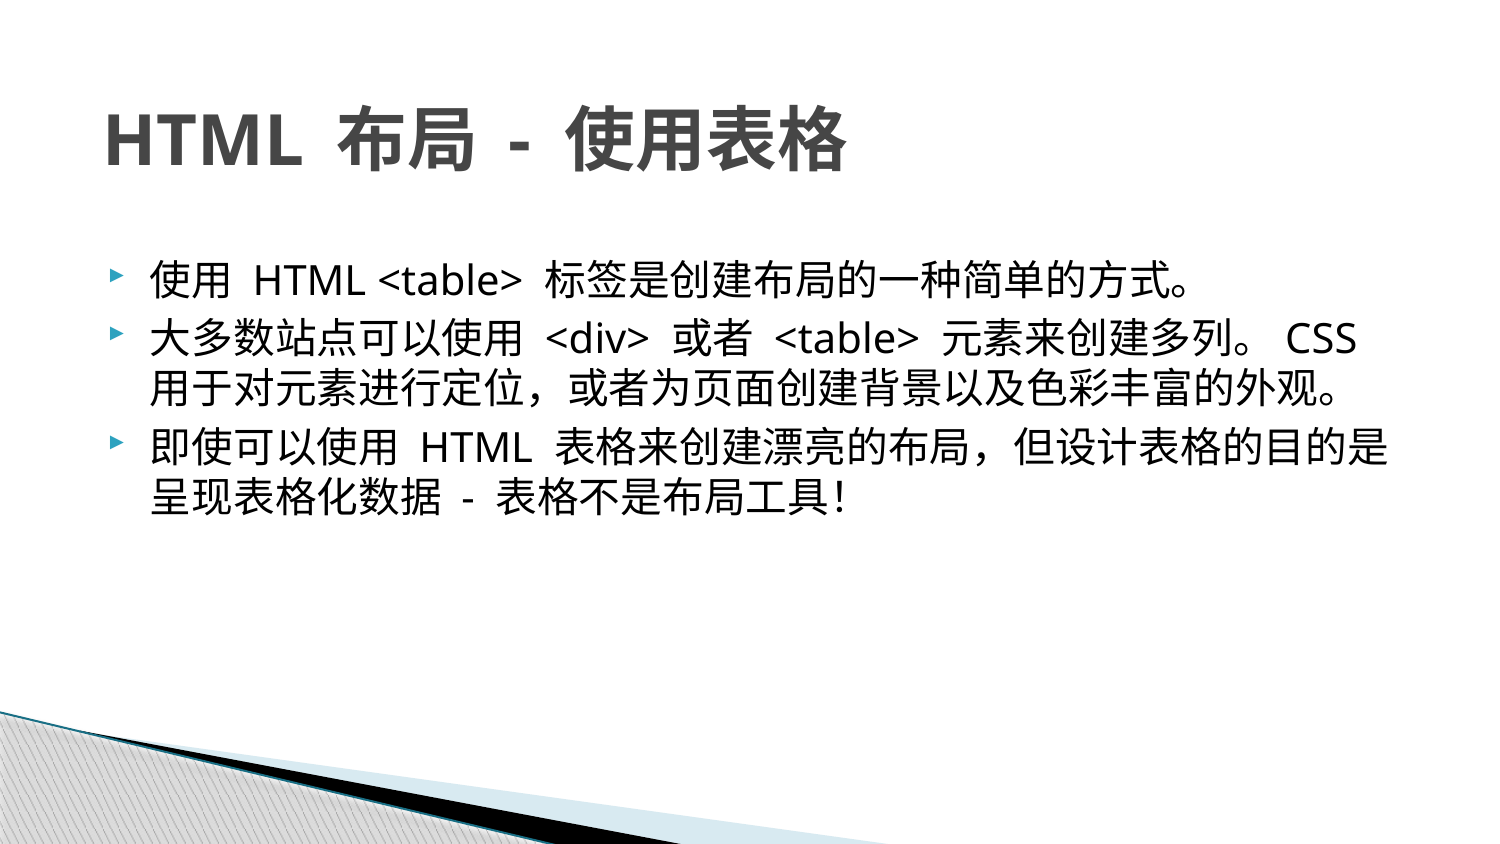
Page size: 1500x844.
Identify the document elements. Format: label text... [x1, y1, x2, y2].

title HTML 布局 - 使用表格 [87, 86, 1438, 188]
list 使用 HTML <table> 标签是创建布局的一种简单的方式。 大多数站点可以使用 <div> 或者 <table> 元素来创建多列。CSS 用于对元素进行定位，或者为页面创建背景以及色彩丰富的外观。 即使可以使用 HTML 表格来创建漂亮的布局，但设计表格的目的是呈现表格化数据 - 表格不是布局工具！ [75, 246, 1425, 740]
